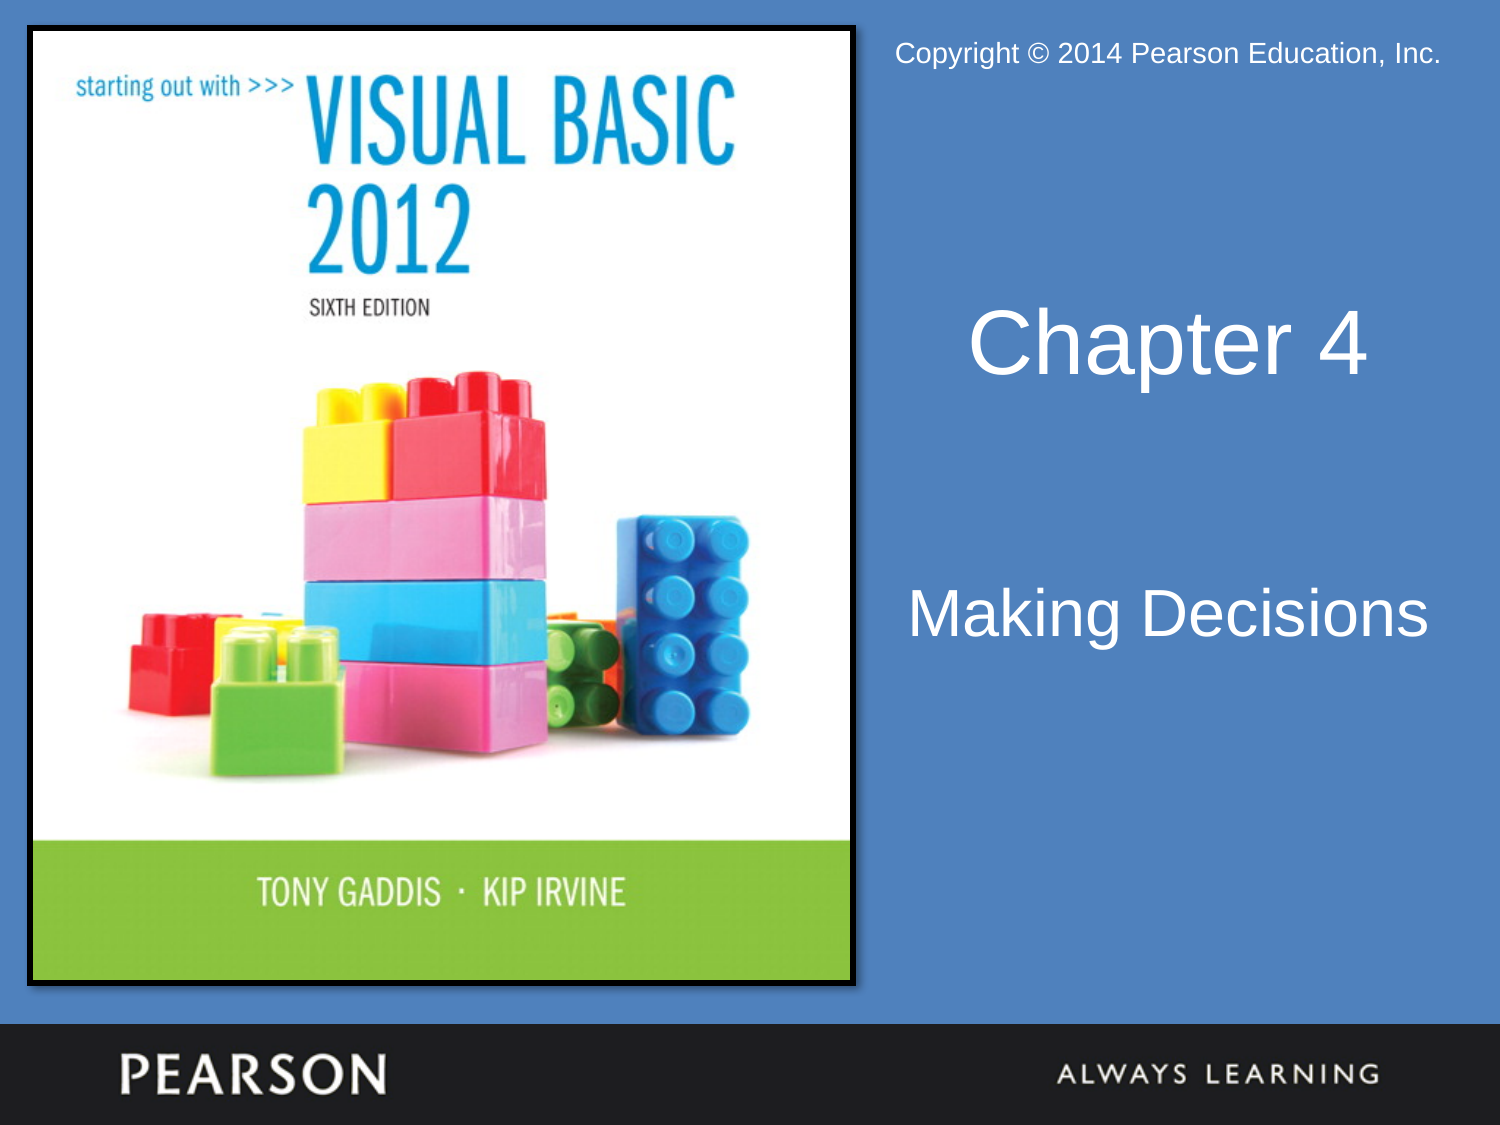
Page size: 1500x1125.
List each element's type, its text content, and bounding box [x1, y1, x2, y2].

picture [0, 1024, 1500, 1125]
subtitle Making Decisions [887, 562, 1450, 850]
picture [33, 31, 850, 980]
title Chapter 4 [887, 200, 1450, 475]
